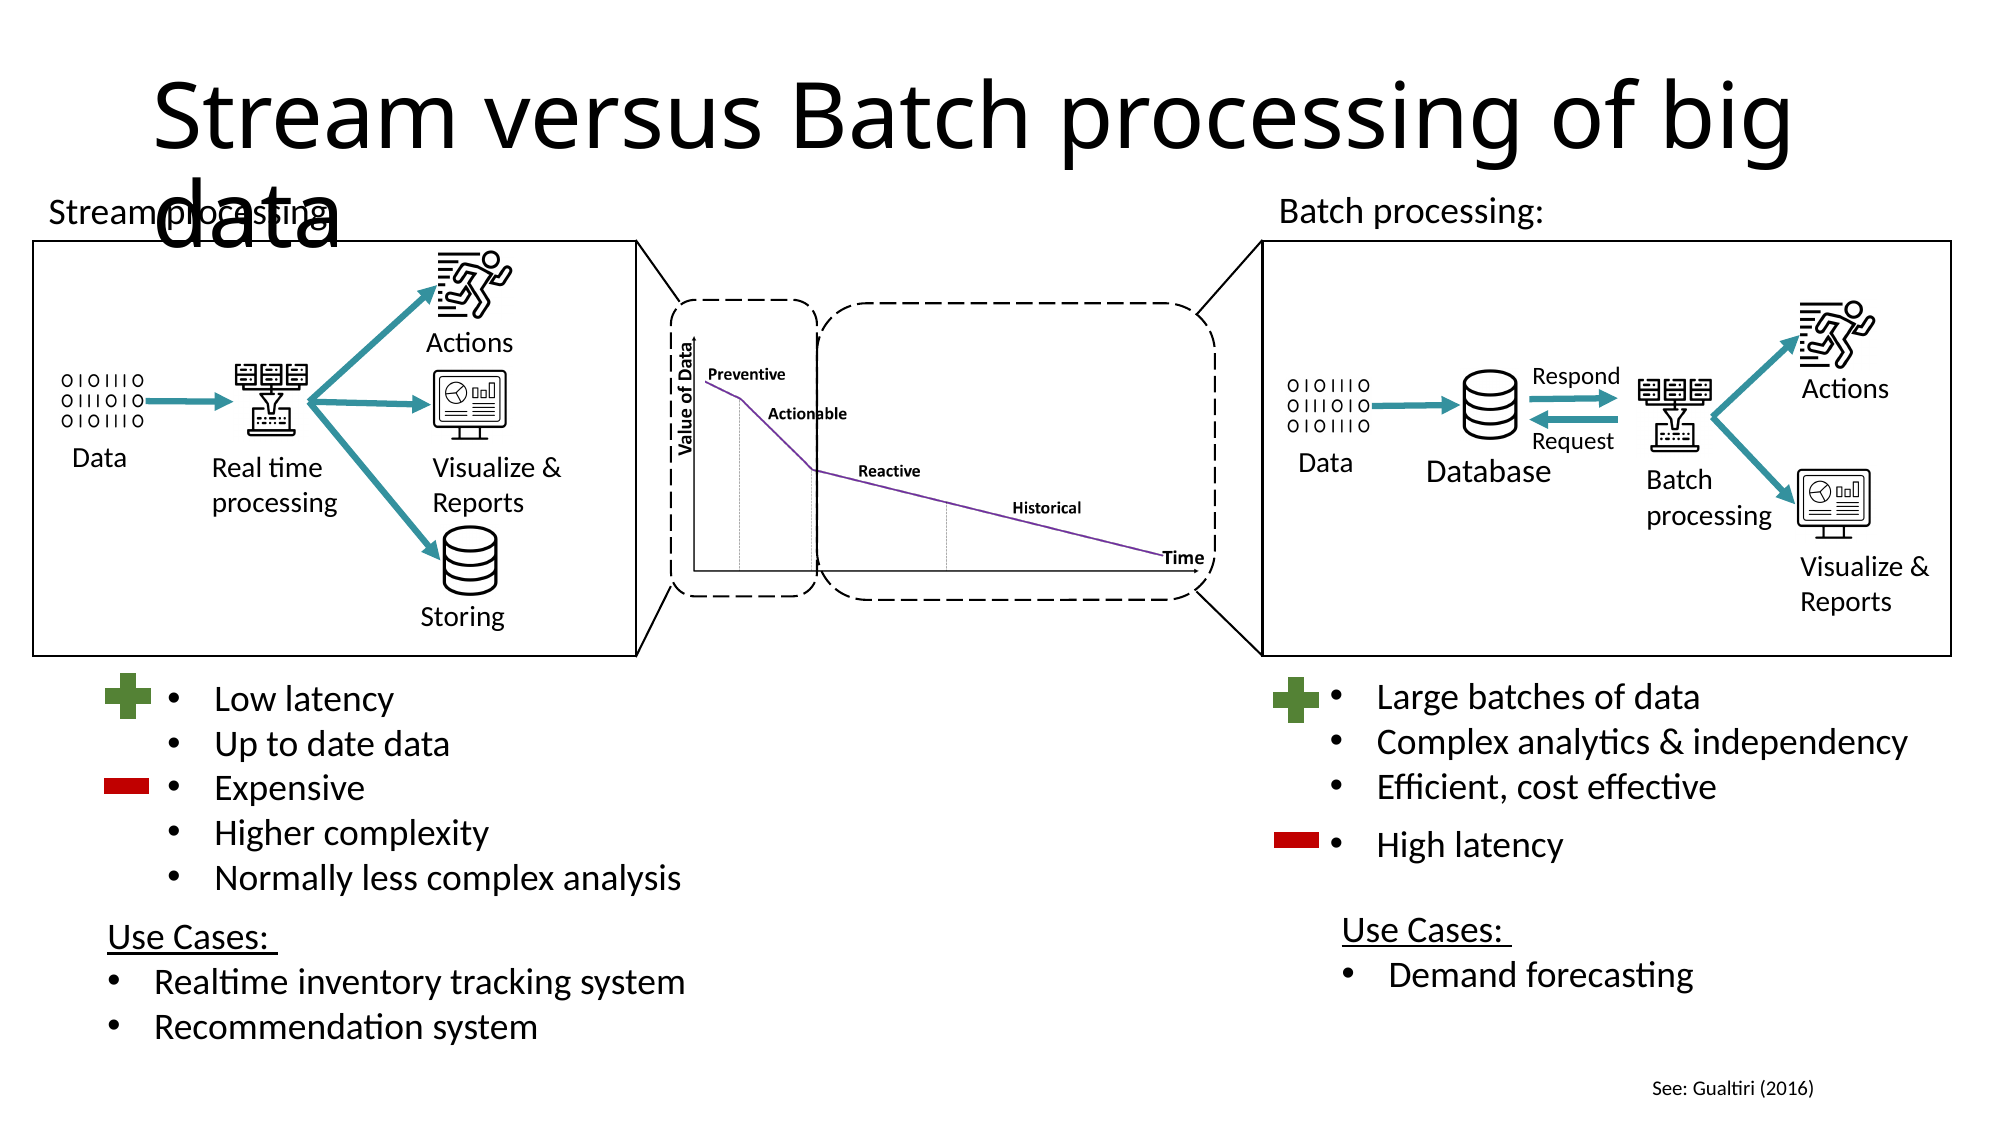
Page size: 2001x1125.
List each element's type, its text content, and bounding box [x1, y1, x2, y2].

text_box Use Cases: Demand forecasting [1326, 897, 1956, 1003]
text_box Expensive Higher complexity Normally less complex analysis [152, 755, 816, 906]
text_box High latency [1315, 815, 1919, 872]
text_box [104, 778, 149, 794]
text_box Low latency Up to date data [152, 667, 712, 755]
text_box [1273, 677, 1319, 723]
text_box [32, 179, 636, 656]
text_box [1196, 239, 1263, 315]
text_box Large batches of data Complex analytics & independency Efficient, cost effective [1315, 664, 2000, 815]
text_box Use Cases: Realtime inventory tracking system Recommendation system [92, 904, 721, 1100]
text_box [1262, 178, 2000, 656]
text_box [635, 586, 671, 657]
text_box [836, 591, 1195, 601]
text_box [635, 239, 680, 302]
text_box [105, 673, 151, 719]
text_box [1274, 832, 1319, 848]
text_box [678, 591, 810, 598]
text_box See: Gualtiri (2016) [1637, 1066, 1830, 1107]
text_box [1196, 591, 1263, 656]
title Stream versus Batch processing of big data [137, 59, 1863, 278]
picture [671, 331, 1212, 591]
text_box [821, 302, 1211, 331]
text_box [669, 298, 818, 577]
text_box [1212, 333, 1216, 570]
